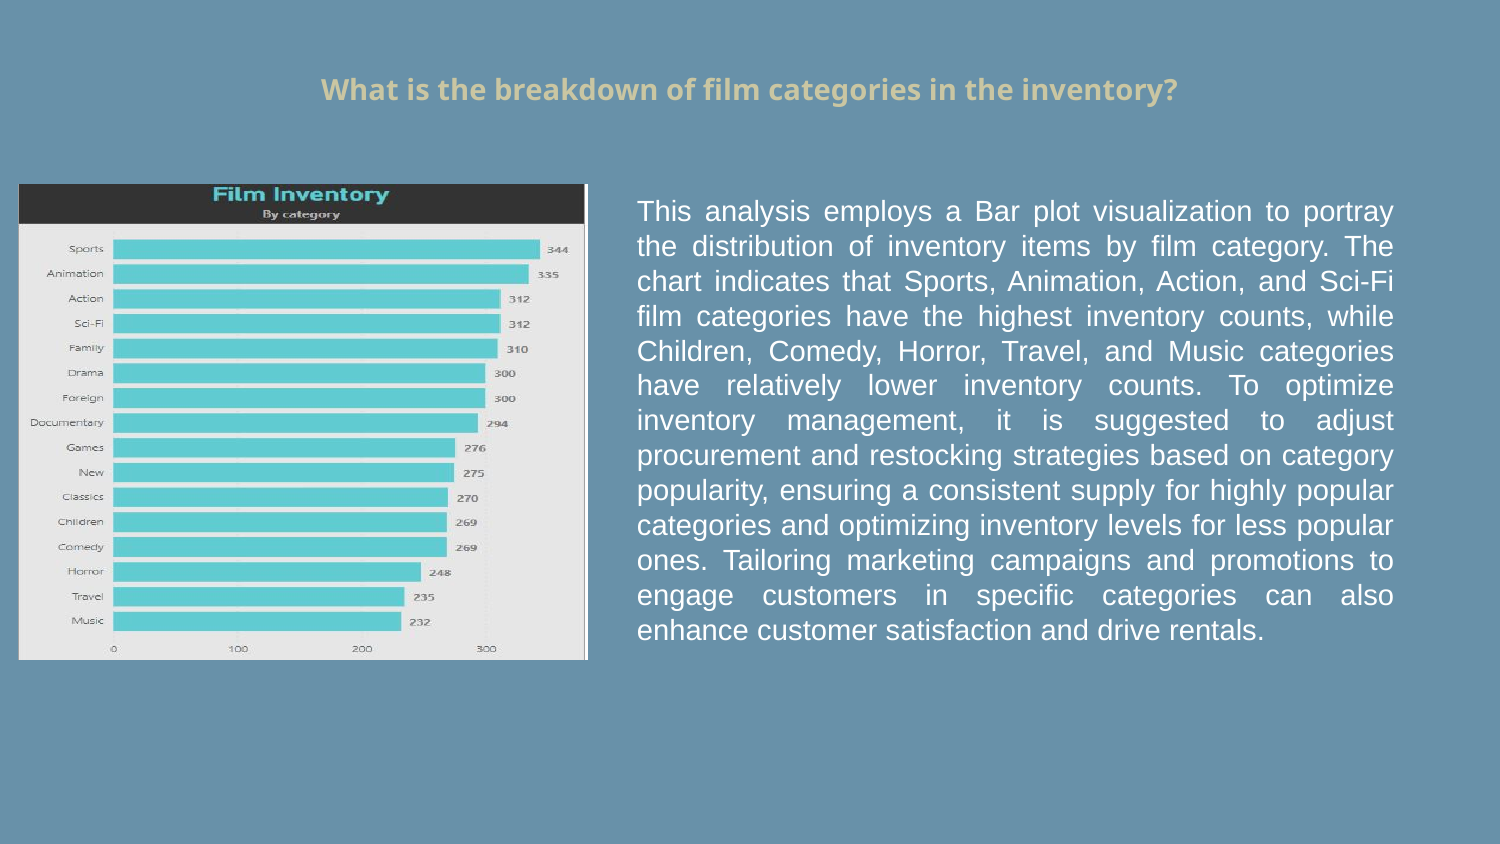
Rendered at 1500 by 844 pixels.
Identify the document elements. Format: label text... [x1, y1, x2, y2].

text_box This analysis employs a Bar plot visualization to portray the distribution of inventory items by film category. The chart indicates that Sports, Animation, Action, and Sci-Fi film categories have the highest inventory counts, while Children, Comedy, Horror, Travel, and Music categories have relatively lower inventory counts. To optimize inventory management, it is suggested to adjust procurement and restocking strategies based on category popularity, ensuring a consistent supply for highly popular categories and optimizing inventory levels for less popular ones. Tailoring marketing campaigns and promotions to engage customers in specific categories can also enhance customer satisfaction and drive rentals. [622, 184, 1411, 654]
text_box What is the breakdown of film categories in the inventory? [270, 63, 1230, 114]
picture [18, 184, 588, 660]
